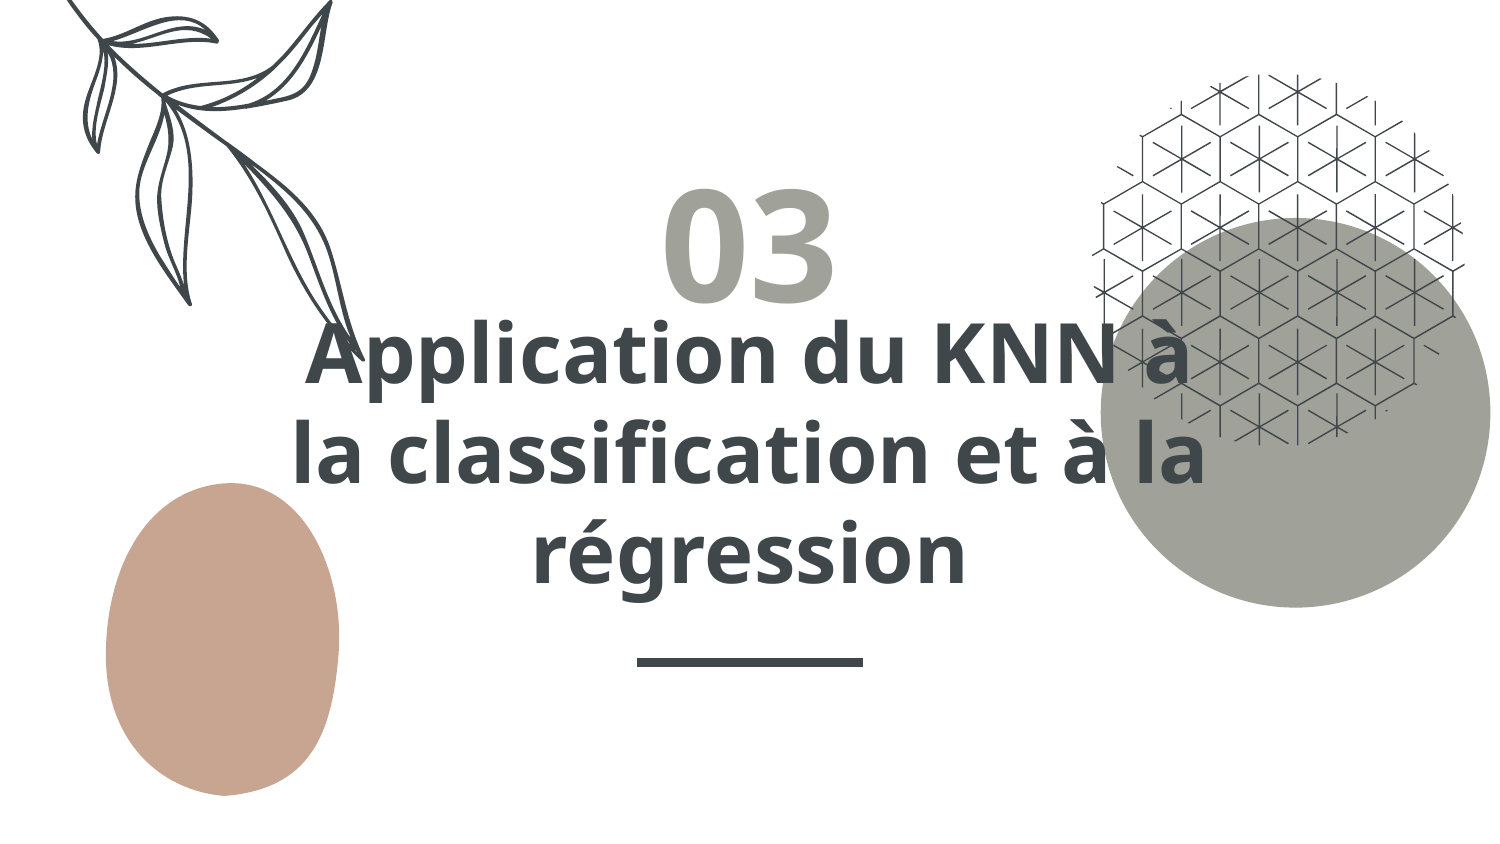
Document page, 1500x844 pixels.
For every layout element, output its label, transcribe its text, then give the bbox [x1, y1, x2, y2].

text_box [636, 658, 864, 667]
title 03 [331, 150, 1169, 350]
title Application du KNN à la classification et à la régression [250, 351, 1250, 551]
